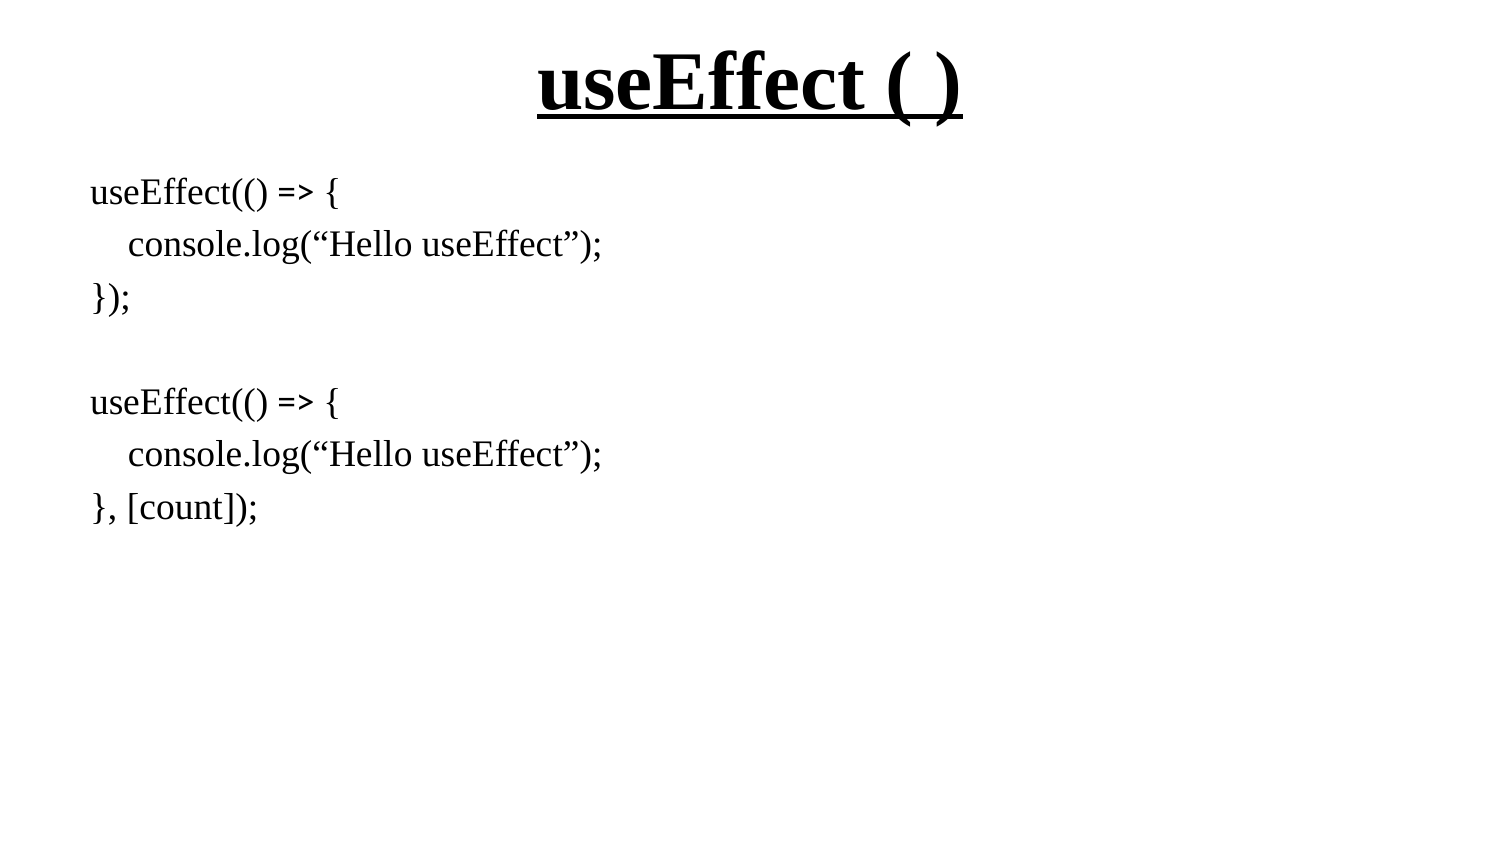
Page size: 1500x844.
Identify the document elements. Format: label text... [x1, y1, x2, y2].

title useEffect ( ) [75, 6, 1425, 147]
list useEffect(() => { console.log(“Hello useEffect”); }); useEffect(() => { console.log(“Hello useEffect”); }, [count]); [75, 159, 1425, 717]
